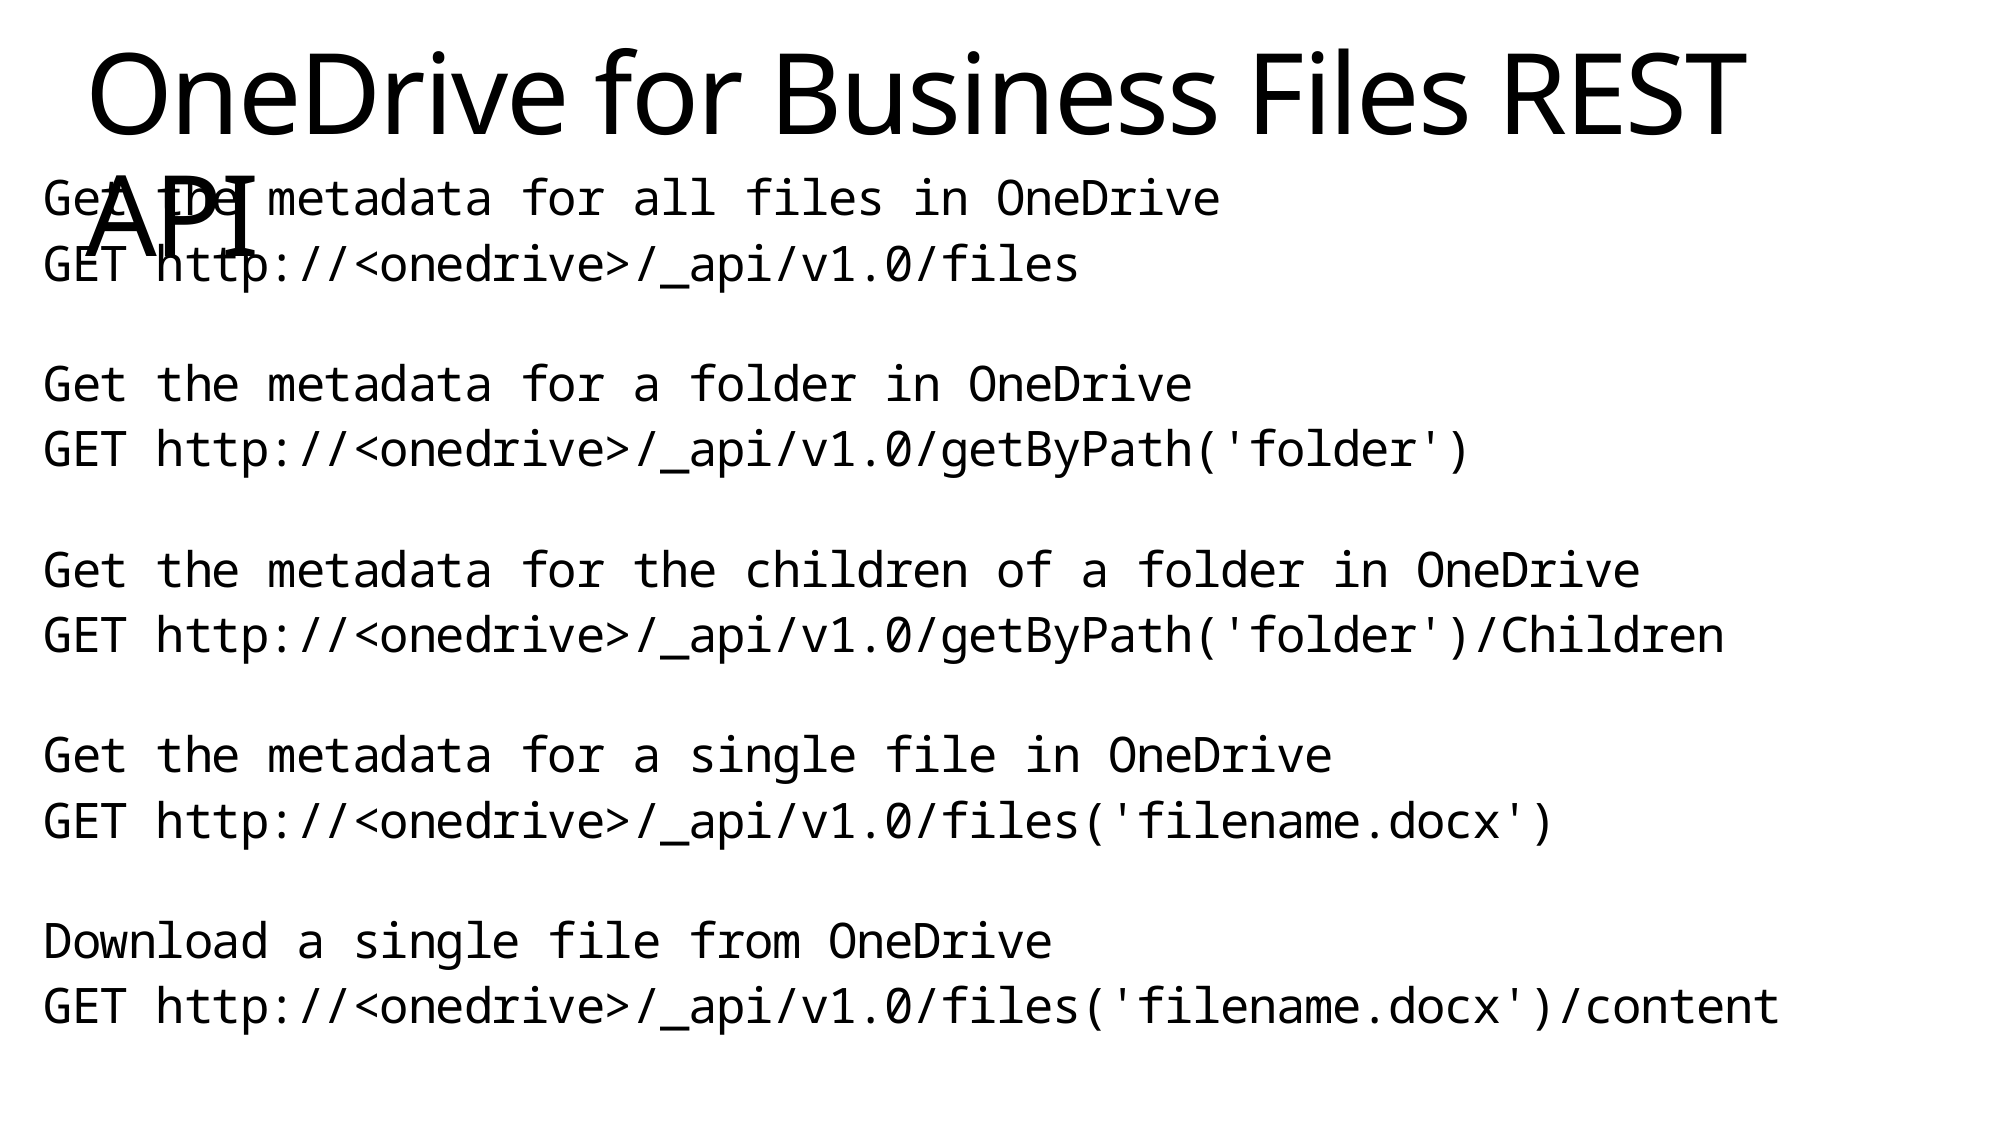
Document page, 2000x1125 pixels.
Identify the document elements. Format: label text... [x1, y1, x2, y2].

list Get the metadata for all files in OneDrive GET http://<onedrive>/_api/v1.0/files Get the metadata for a folder in OneDrive GET http://<onedrive>/_api/v1.0/getByPath('folder') Get the metadata for the children of a folder in OneDrive GET http://<onedrive>/_api/v1.0/getByPath('folder')/Children Get the metadata for a single file in OneDrive GET http://<onedrive>/_api/v1.0/files('filename.docx') Download a single file from OneDrive GET http://<onedrive>/_api/v1.0/files('filename.docx')/content [43, 170, 1956, 1125]
title OneDrive for Business Files REST API [85, 37, 1914, 161]
